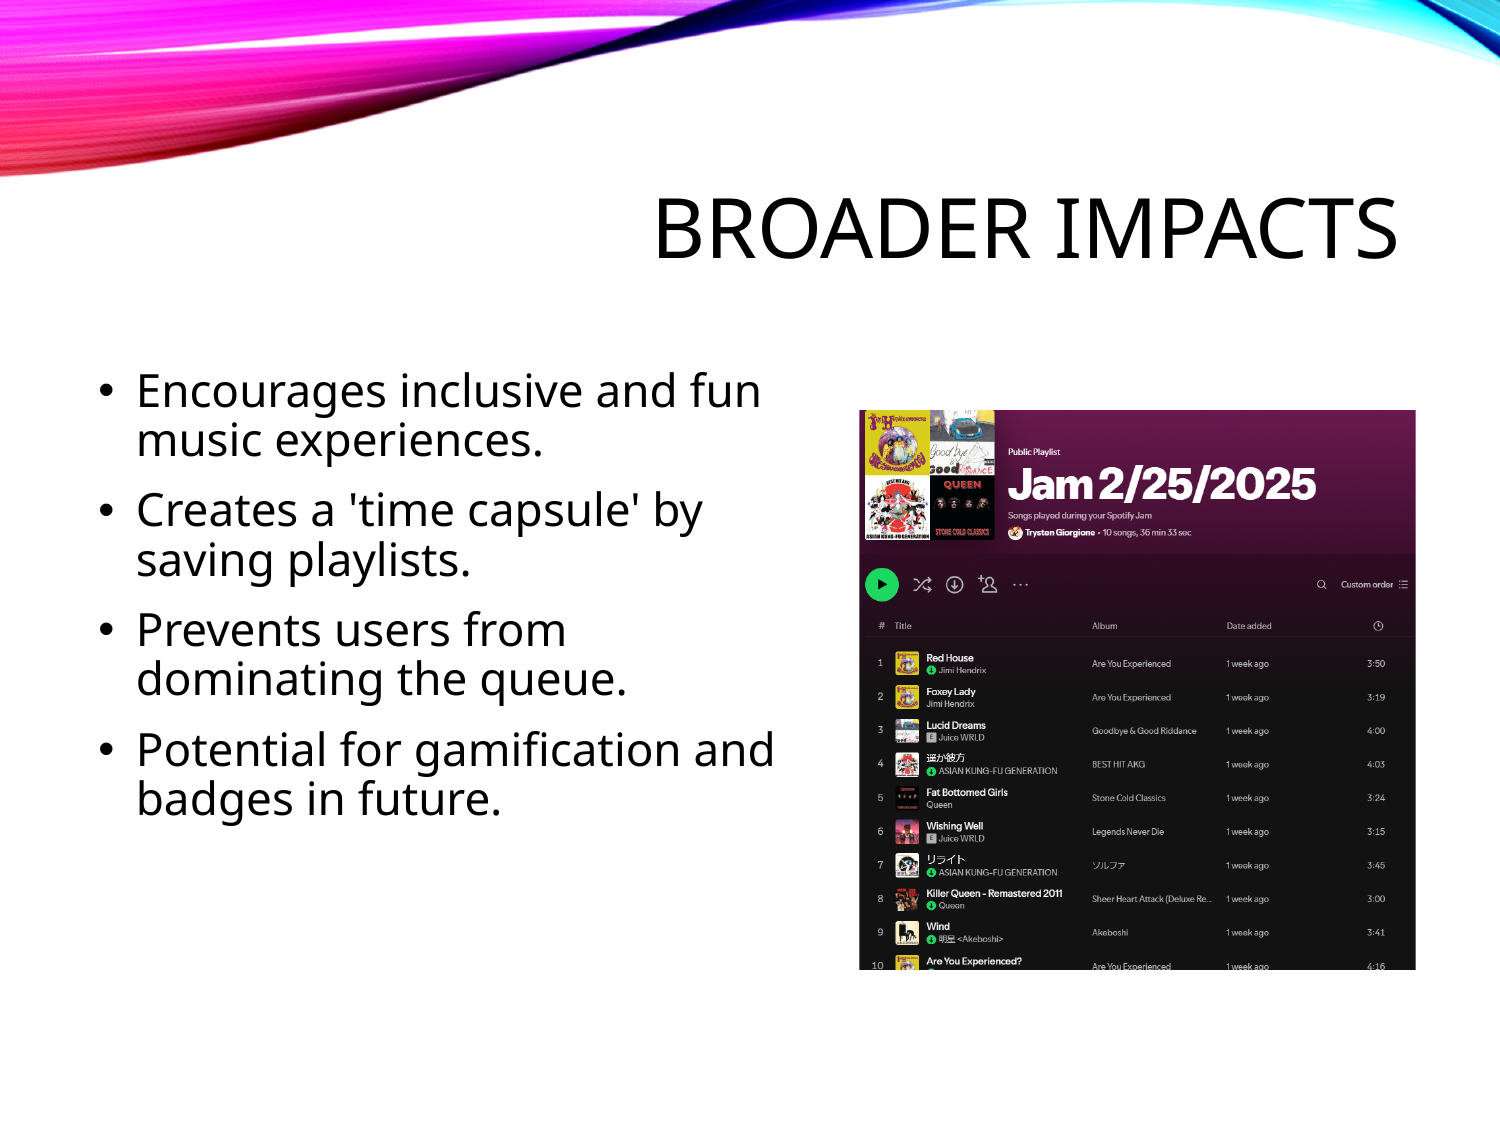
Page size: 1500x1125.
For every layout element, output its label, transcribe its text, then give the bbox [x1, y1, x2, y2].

picture [859, 410, 1416, 971]
list Encourages inclusive and fun music experiences. Creates a 'time capsule' by saving playlists. Prevents users from dominating the queue. Potential for gamification and badges in future. [83, 360, 799, 1021]
picture [0, 0, 1500, 178]
title Broader Impacts [356, 125, 1416, 338]
